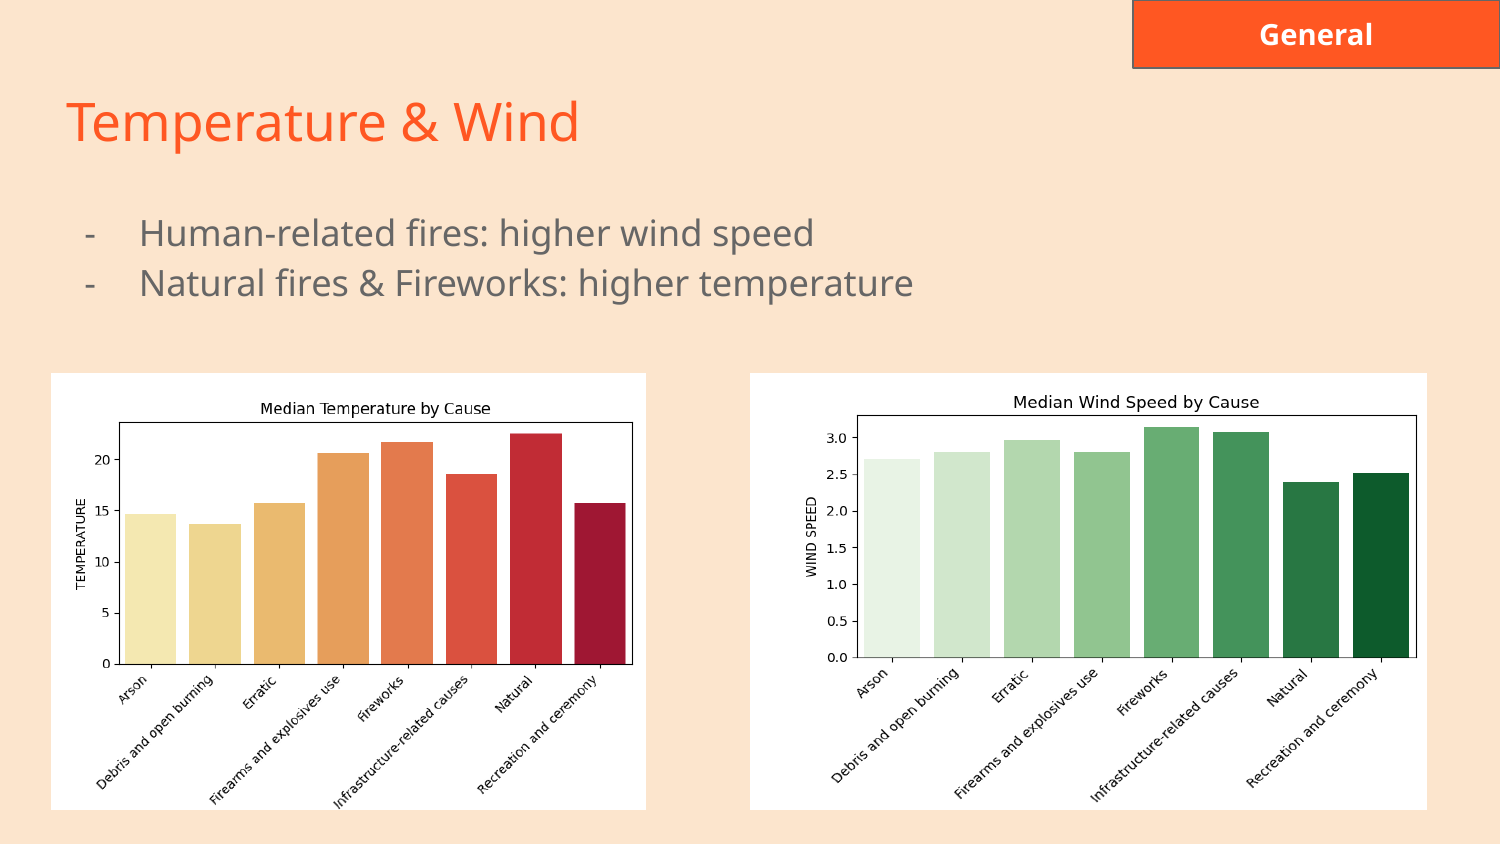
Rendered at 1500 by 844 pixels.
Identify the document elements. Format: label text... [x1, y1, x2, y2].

picture [50, 372, 646, 810]
text_box General [1132, 0, 1500, 68]
list Human-related fires: higher wind speed Natural fires & Fireworks: higher temperature [51, 189, 1449, 320]
title Temperature & Wind [51, 72, 1449, 167]
picture [749, 372, 1427, 810]
